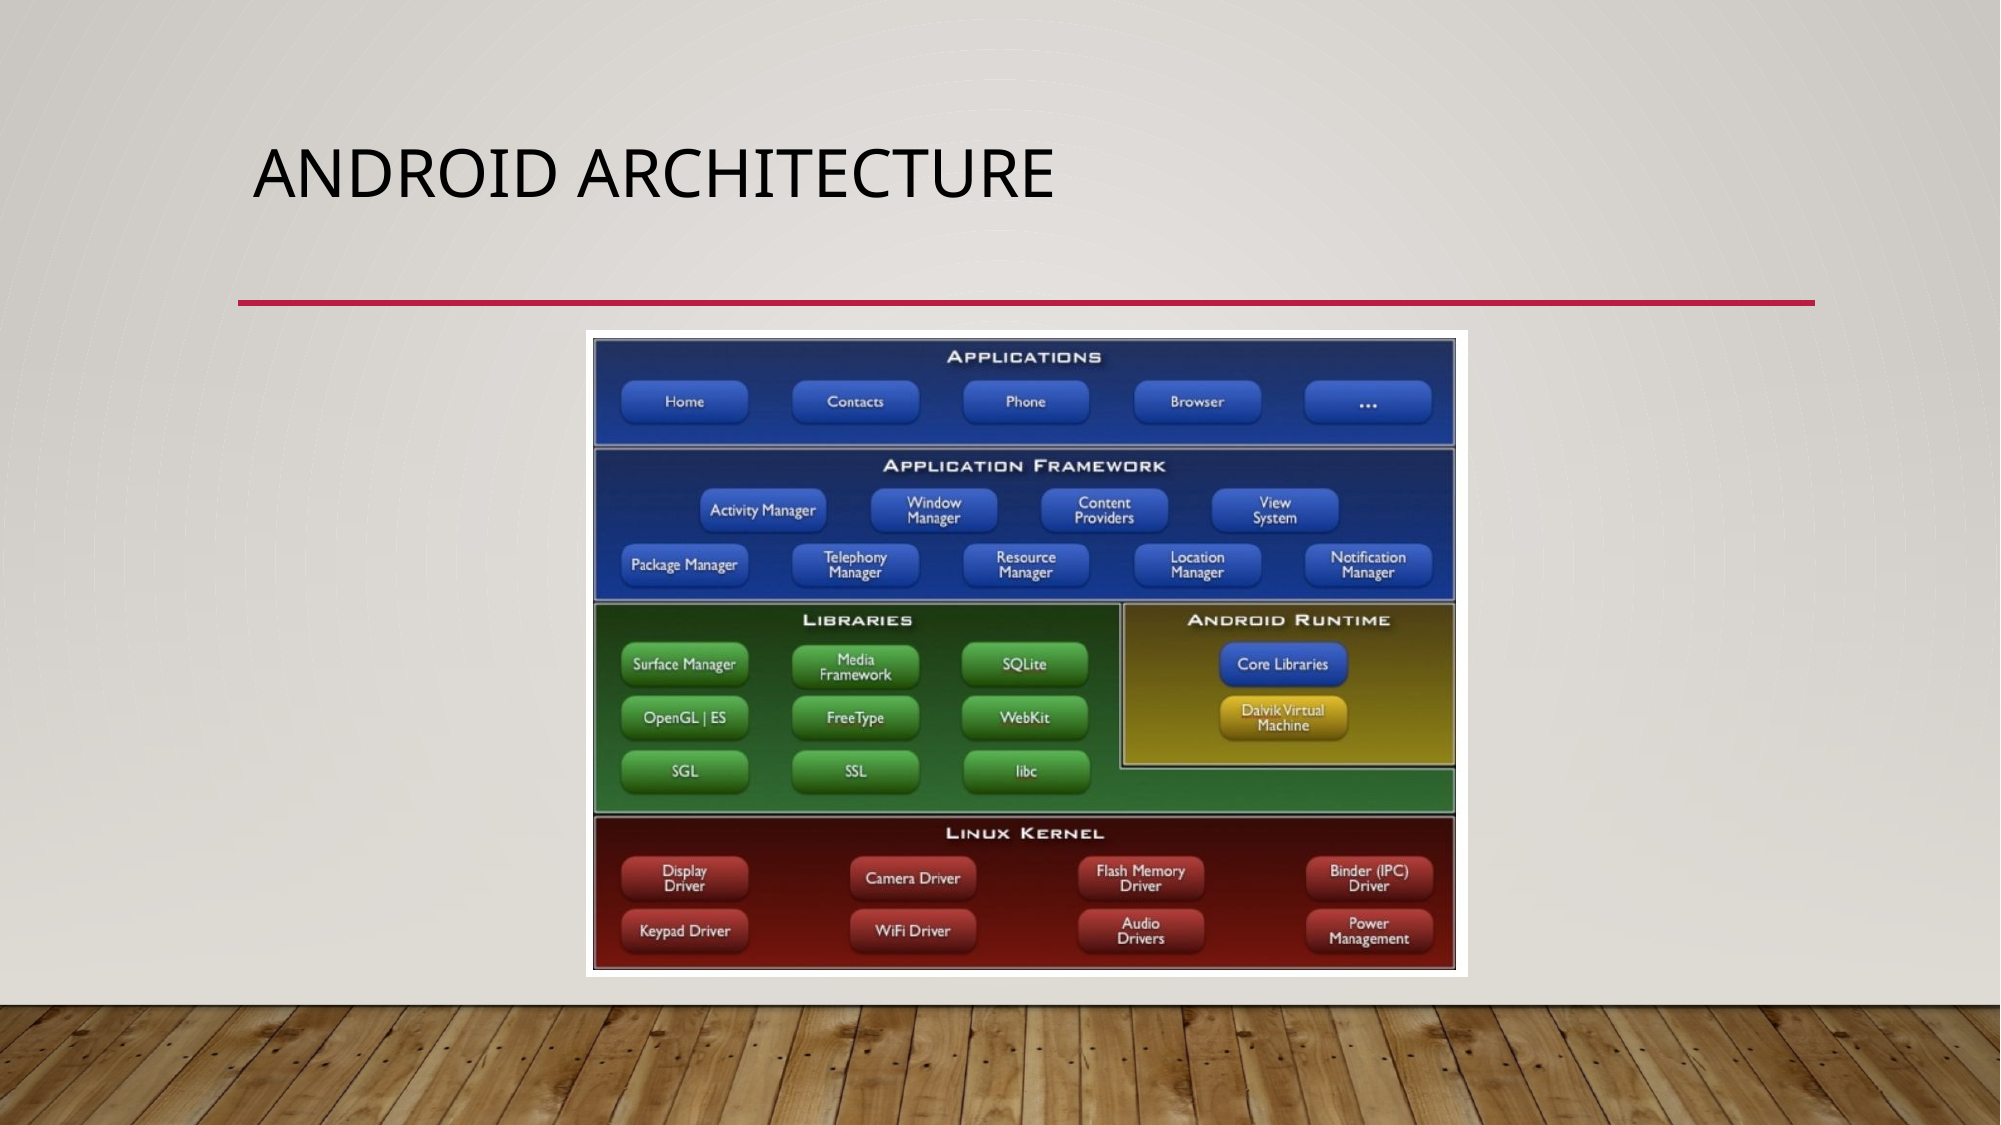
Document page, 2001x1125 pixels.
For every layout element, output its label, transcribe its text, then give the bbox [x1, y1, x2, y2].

title Android Architecture [238, 131, 1814, 305]
picture [0, 1005, 2000, 1125]
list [586, 330, 1468, 977]
